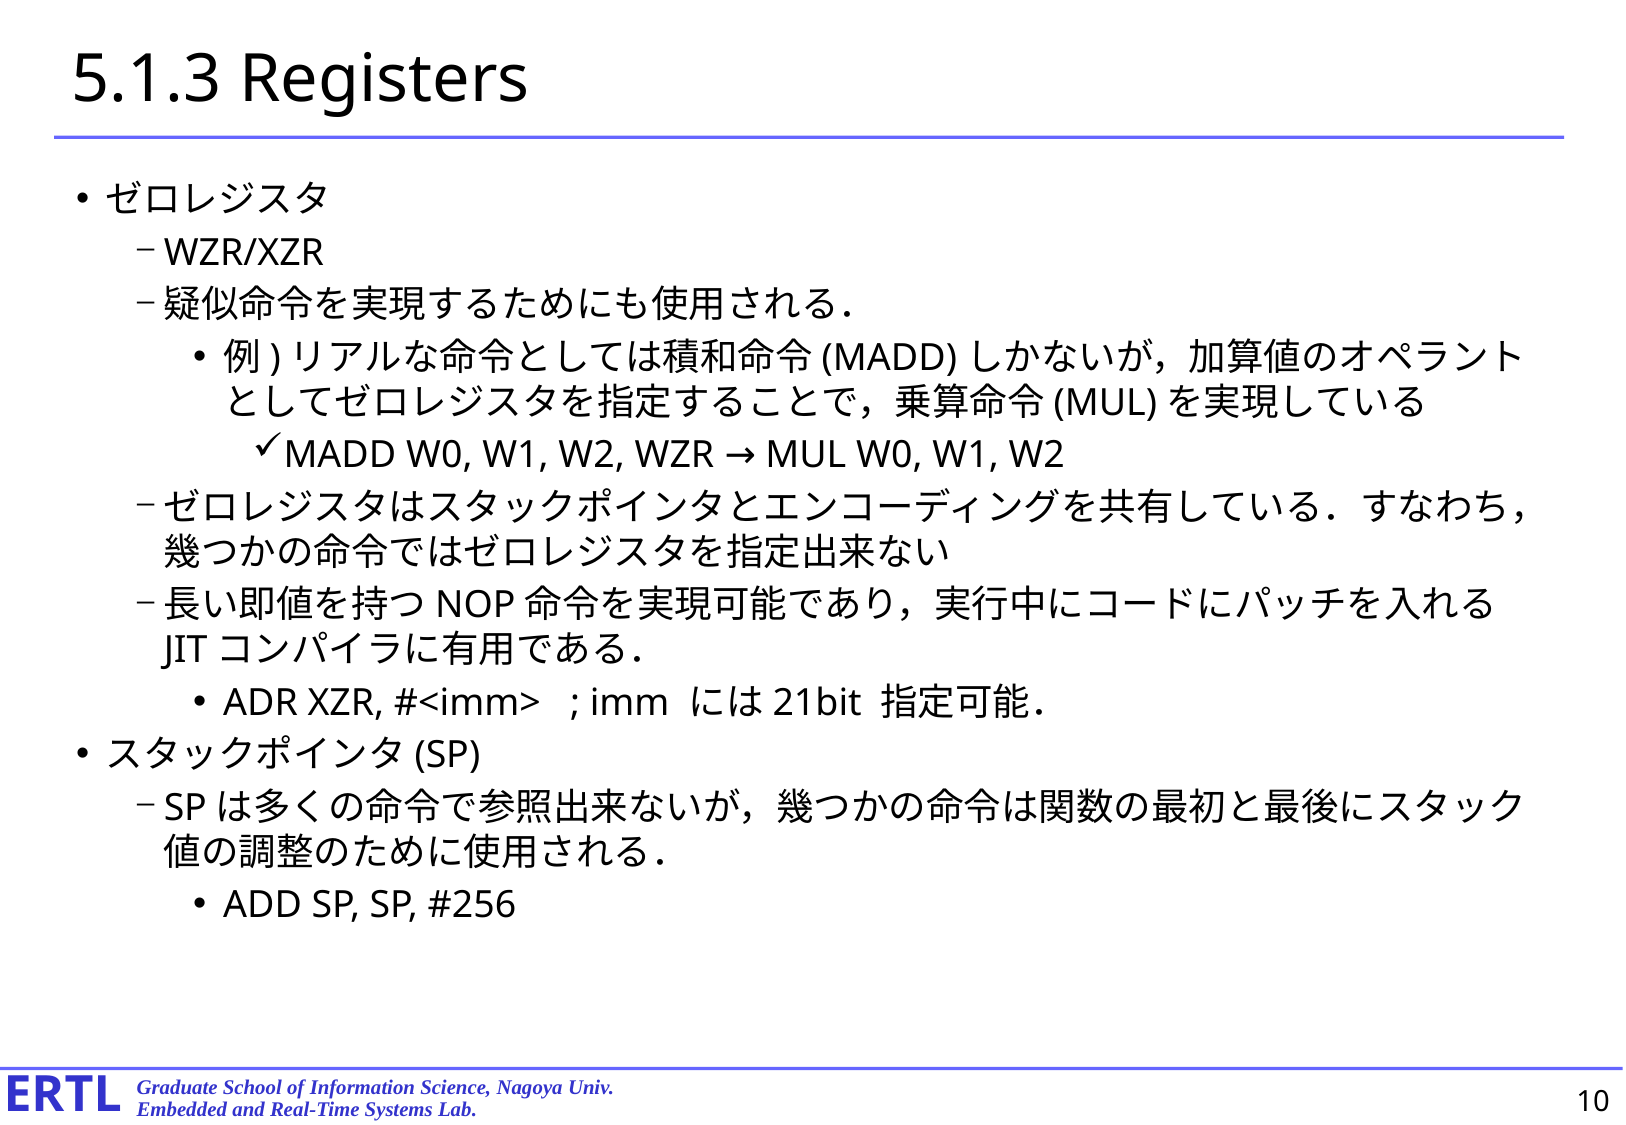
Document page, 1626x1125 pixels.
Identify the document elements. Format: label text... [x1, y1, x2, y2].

title 5.1.3 Registers [56, 37, 1504, 113]
slide_number 10 [1286, 1074, 1625, 1125]
list ゼロレジスタ WZR/XZR 疑似命令を実現するためにも使用される． 例)リアルな命令としては積和命令(MADD)しかないが，加算値のオペラントとしてゼロレジスタを指定することで，乗算命令(MUL)を実現している MADD W0, W1, W2, WZR → MUL W0, W1, W2 ゼロレジスタはスタックポインタとエンコーディングを共有している．すなわち，幾つかの命令ではゼロレジスタを指定出来ない 長い即値を持つNOP命令を実現可能であり，実行中にコードにパッチを入れるJITコンパイラに有用である． ADR XZR, #<imm> ; imm には21bit 指定可能． スタックポインタ(SP) SPは多くの命令で参照出来ないが，幾つかの命令は関数の最初と最後にスタック値の調整のために使用される． ADD SP, SP, #256 [60, 167, 1560, 1039]
